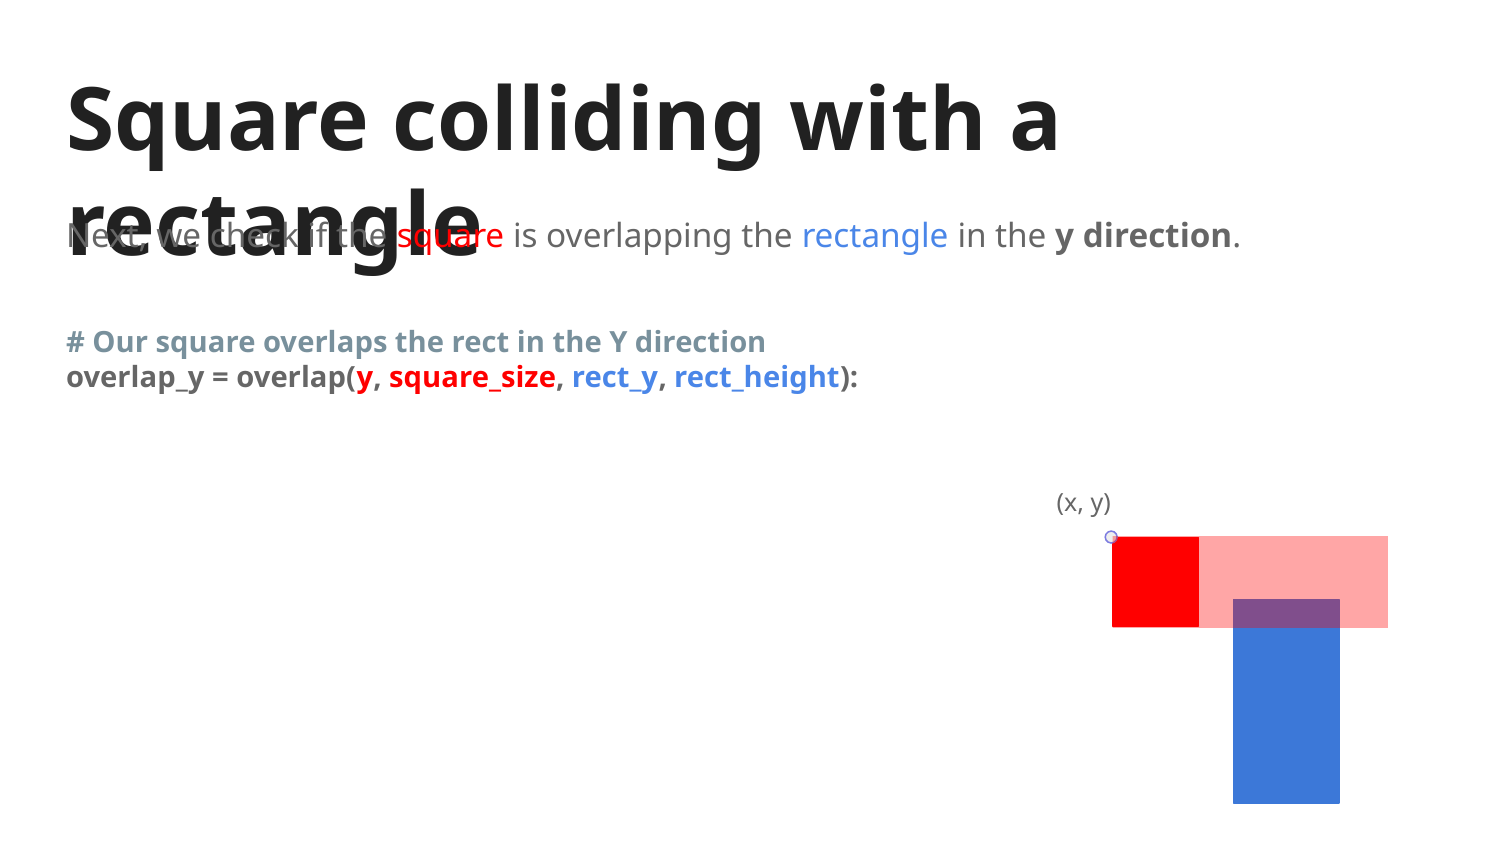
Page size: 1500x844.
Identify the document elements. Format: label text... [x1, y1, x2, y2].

text_box [1112, 536, 1388, 628]
title Square colliding with a rectangle [51, 48, 1449, 180]
text_box [1233, 628, 1339, 803]
text_box Next, we check if the square is overlapping the rectangle in the y direction. # Our square overlaps the rect in the Y direction overlap_y = overlap(y, square_size, rect_y, rect_height): [51, 198, 1471, 485]
text_box (x, y) [1041, 471, 1181, 532]
text_box [1105, 531, 1117, 544]
